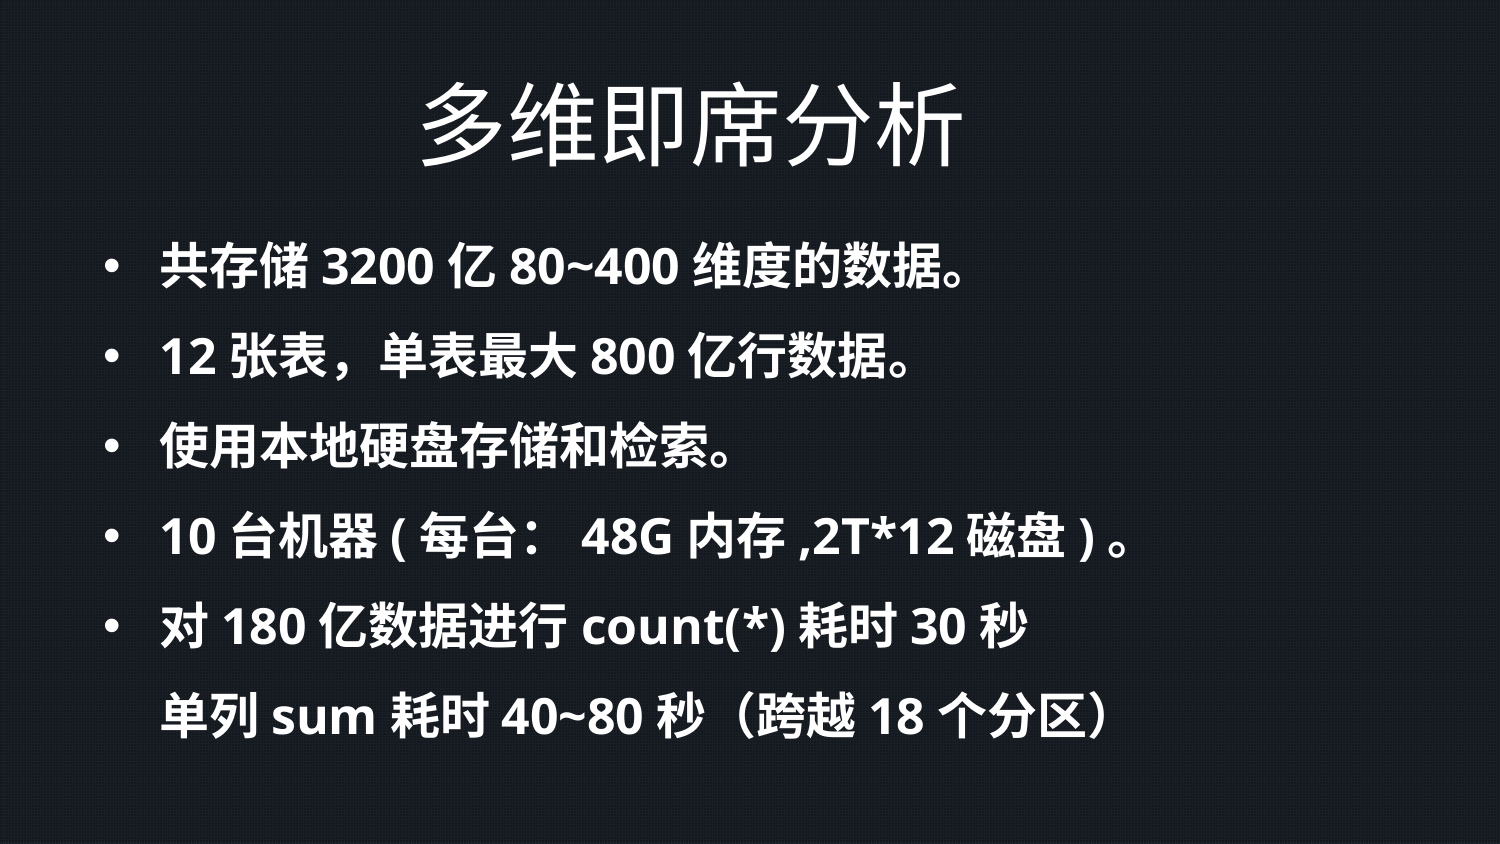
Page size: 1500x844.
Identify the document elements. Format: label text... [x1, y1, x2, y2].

text_box 共存储3200亿80~400维度的数据。 12张表，单表最大800亿行数据。 使用本地硬盘存储和检索。 10台机器(每台：48G内存,2T*12磁盘)。 对180亿数据进行count(*)耗时30秒 单列sum耗时40~80秒（跨越18个分区） [88, 213, 1294, 753]
title 多维即席分析 [53, 32, 1329, 213]
